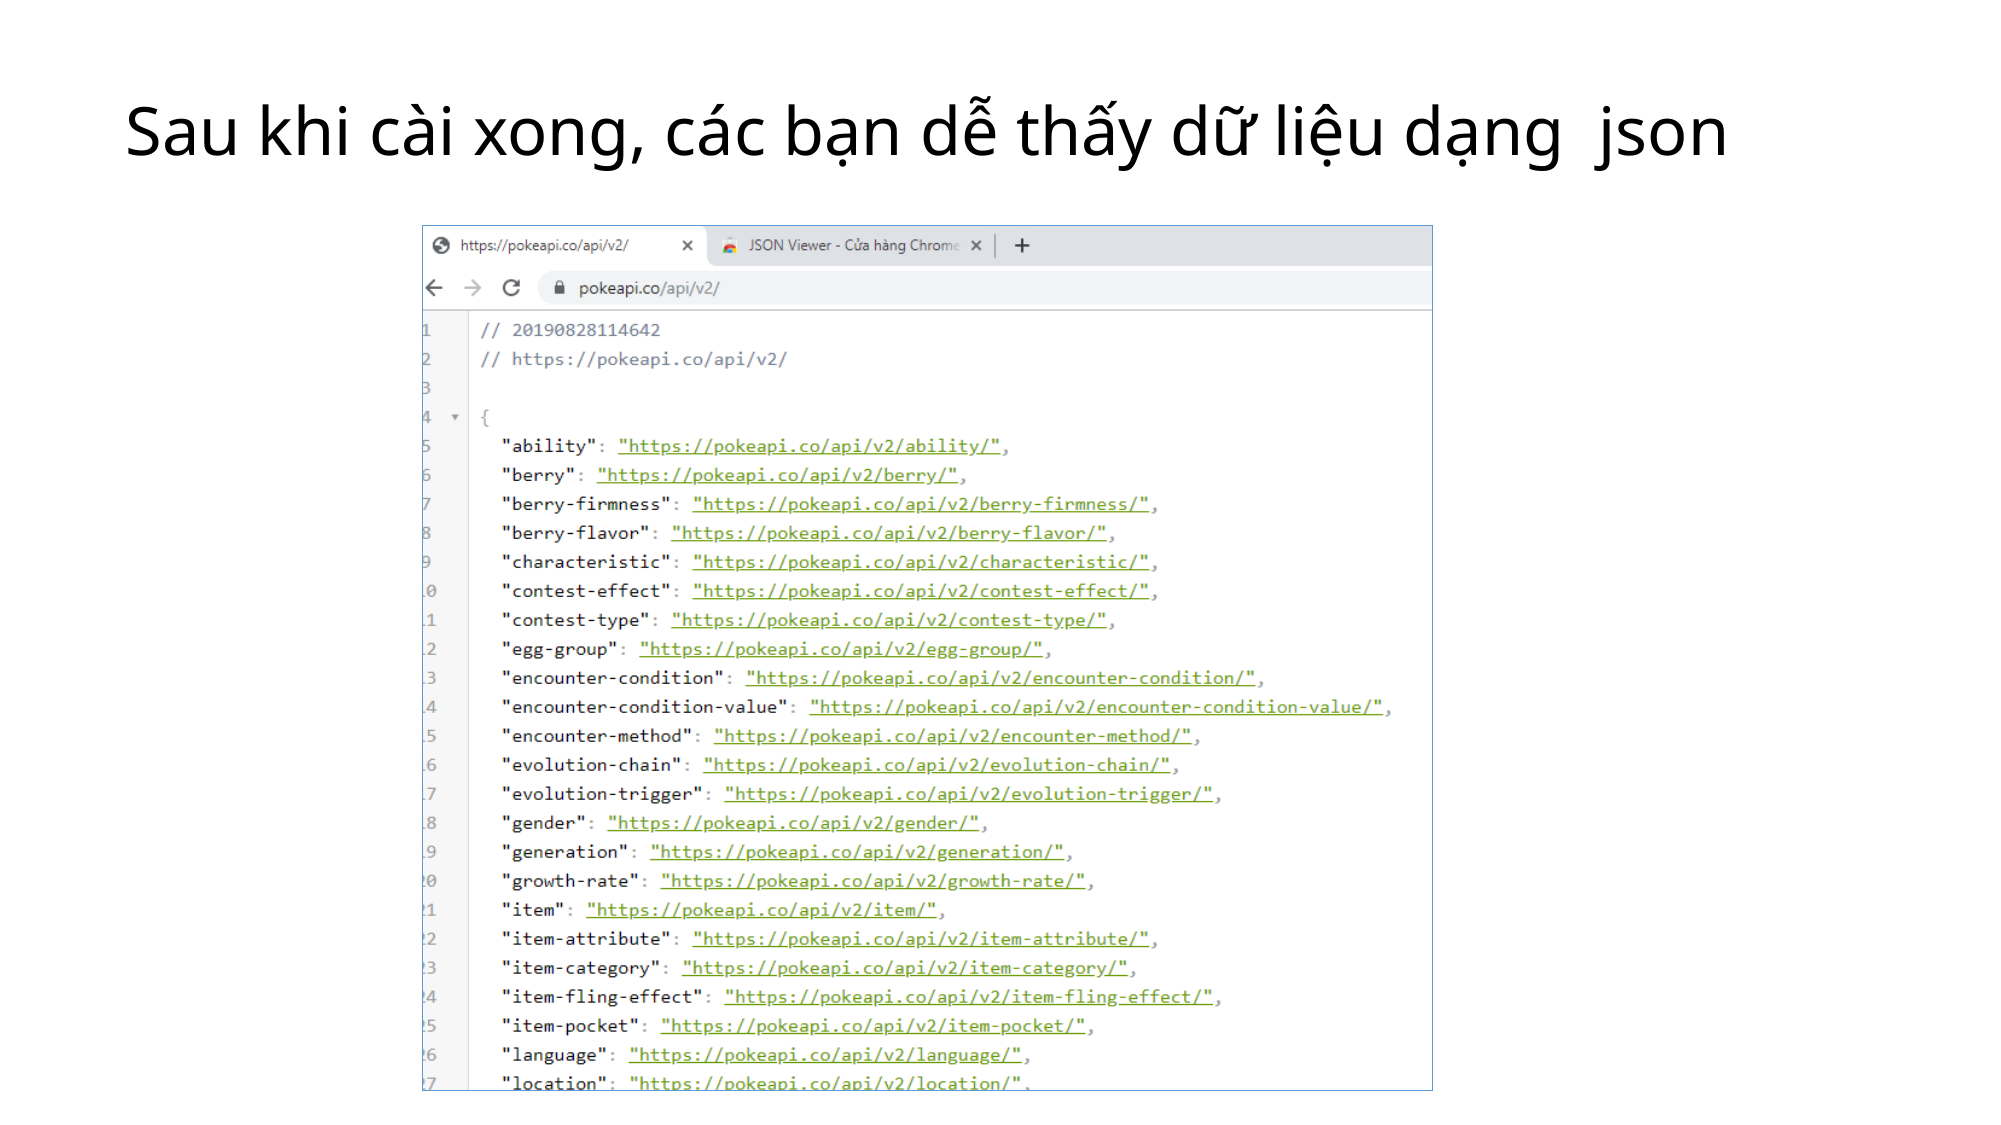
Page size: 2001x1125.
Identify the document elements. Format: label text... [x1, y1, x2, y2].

title Sau khi cài xong, các bạn dễ thấy dữ liệu dạng json [110, 64, 1836, 283]
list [421, 225, 1433, 1091]
